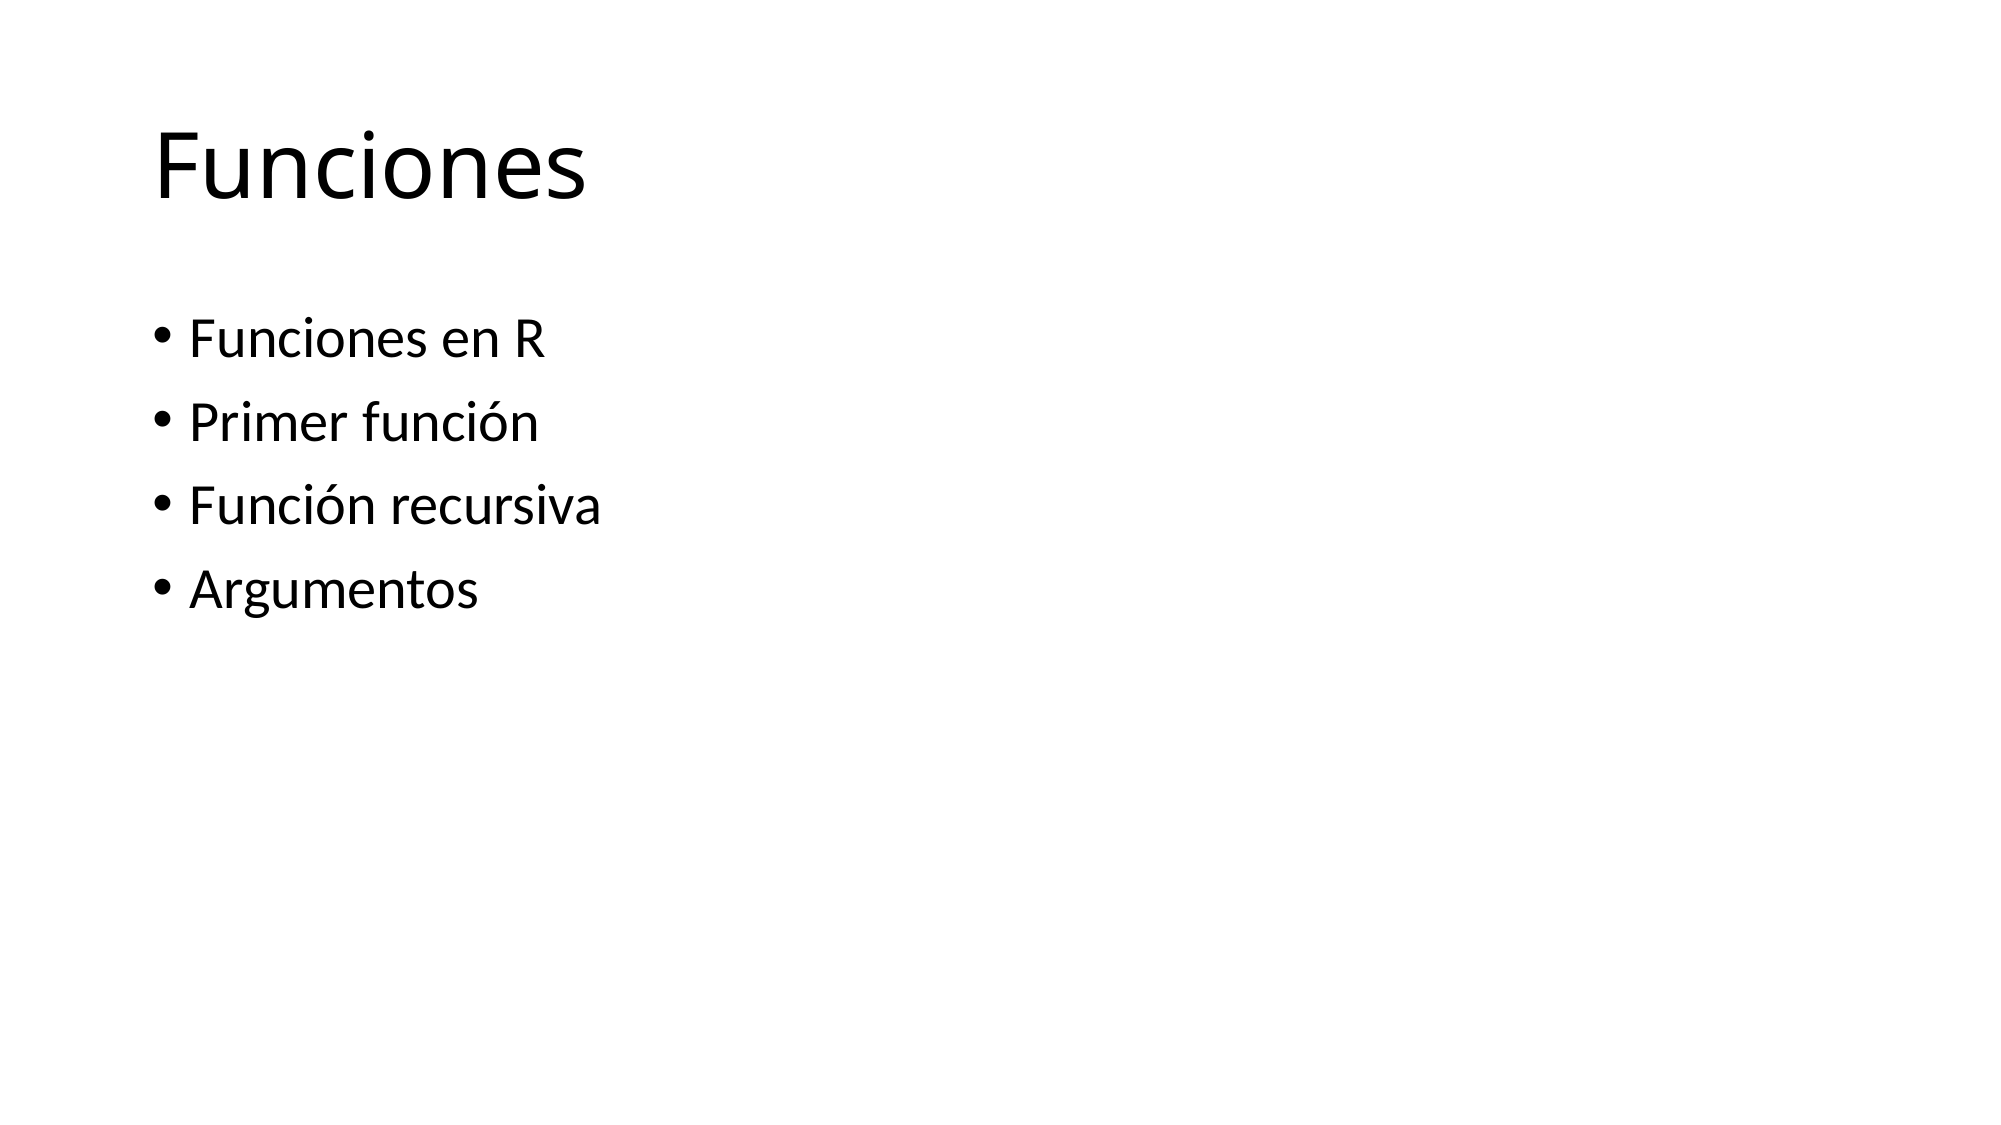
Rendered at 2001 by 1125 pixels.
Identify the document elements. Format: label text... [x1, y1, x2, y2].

list Funciones en R Primer función Función recursiva Argumentos [137, 299, 1863, 1014]
title Funciones [137, 59, 1863, 278]
